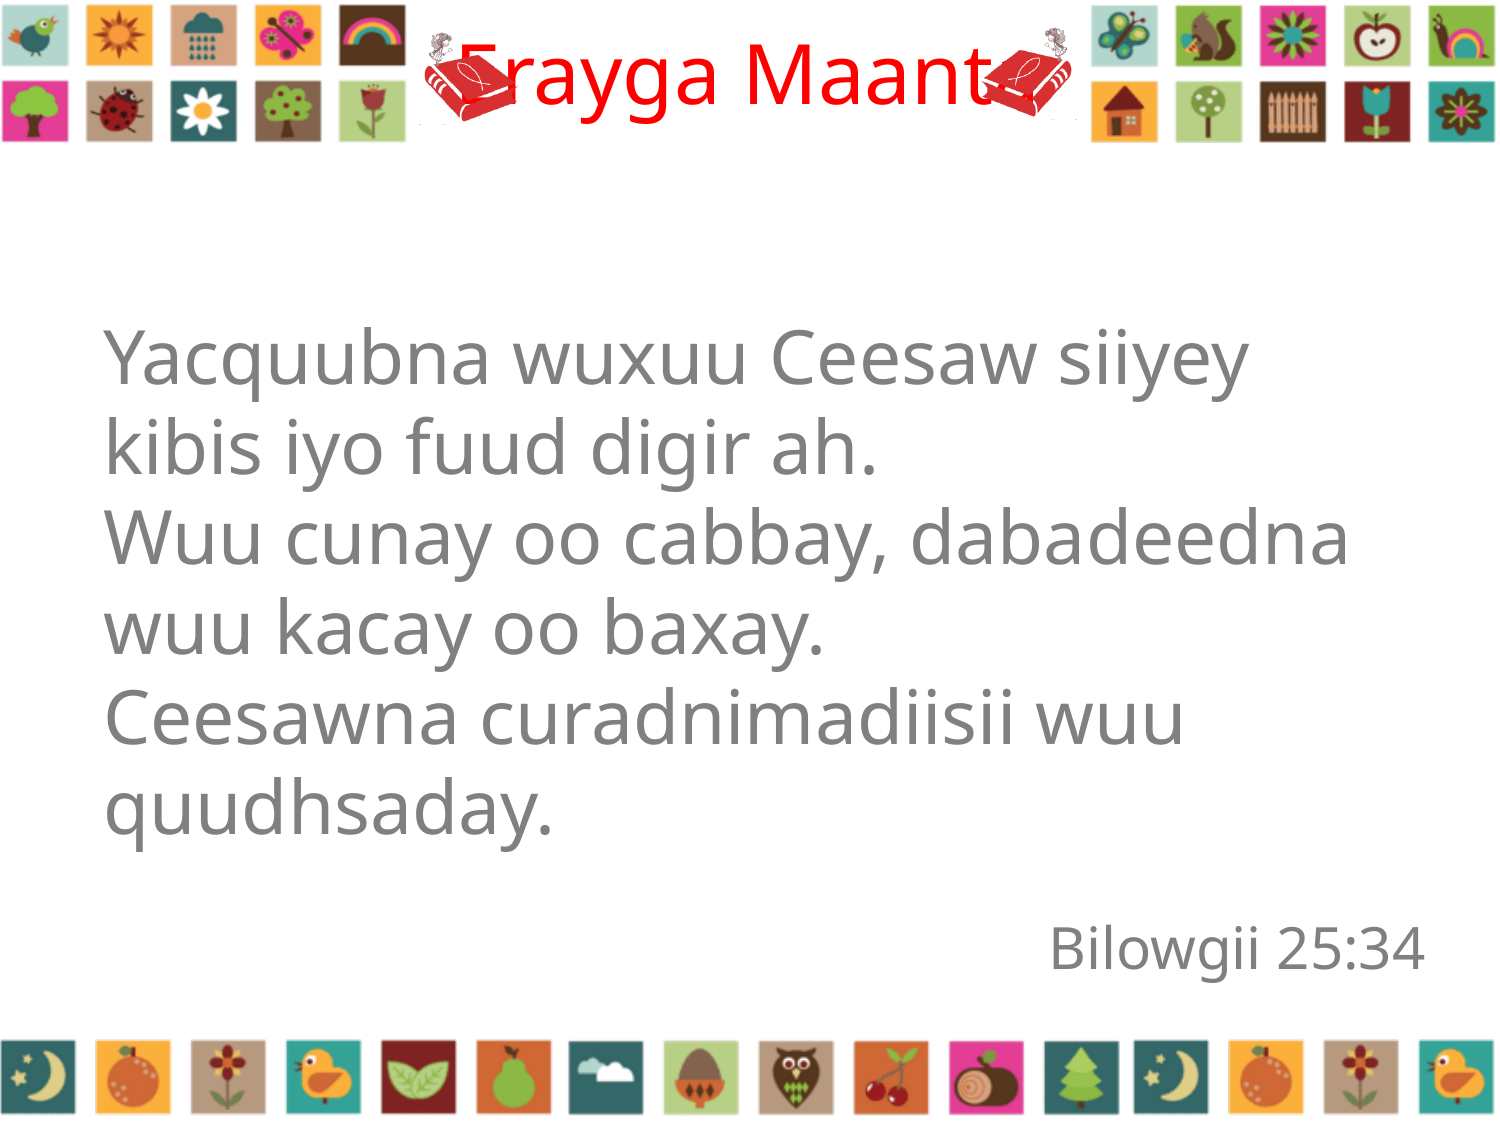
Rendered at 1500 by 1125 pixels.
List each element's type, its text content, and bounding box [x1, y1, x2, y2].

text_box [0, 1028, 1500, 1118]
picture [0, 3, 550, 150]
text_box Erayga Maanta [425, 13, 1077, 129]
text_box Yacquubna wuxuu Ceesaw siiyey kibis iyo fuud digir ah. Wuu cunay oo cabbay, dabadeedna wuu kacay oo baxay. Ceesawna curadnimadiisii wuu quudhsaday. [88, 302, 1441, 948]
text_box Bilowgii 25:34 [808, 904, 1441, 990]
picture [950, 3, 1500, 150]
